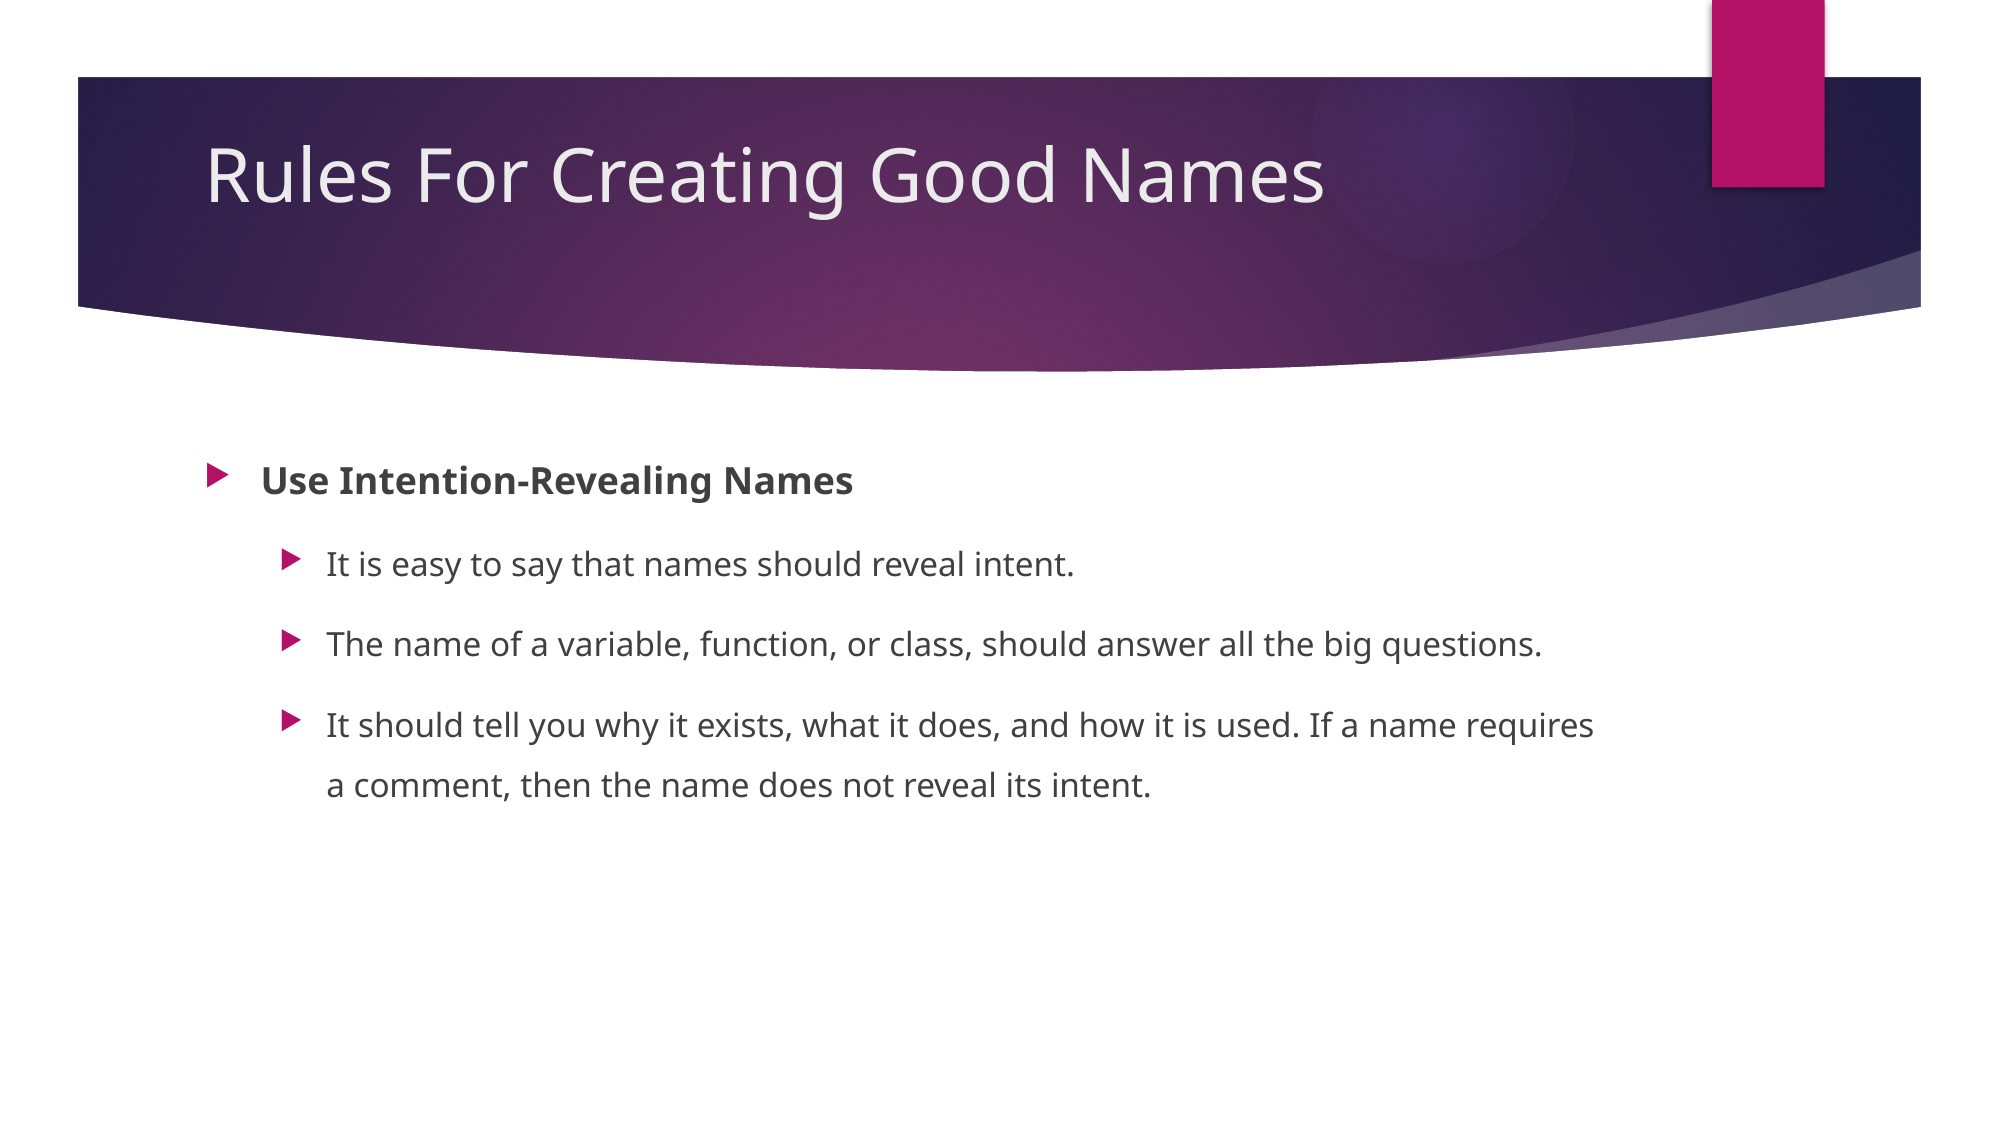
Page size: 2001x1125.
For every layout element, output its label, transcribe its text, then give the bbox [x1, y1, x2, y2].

title Rules For Creating Good Names [189, 159, 1627, 276]
list Use Intention-Revealing Names It is easy to say that names should reveal intent. The name of a variable, function, or class, should answer all the big questions. It should tell you why it exists, what it does, and how it is used. If a name requires a comment, then the name does not reveal its intent. [189, 427, 1638, 988]
